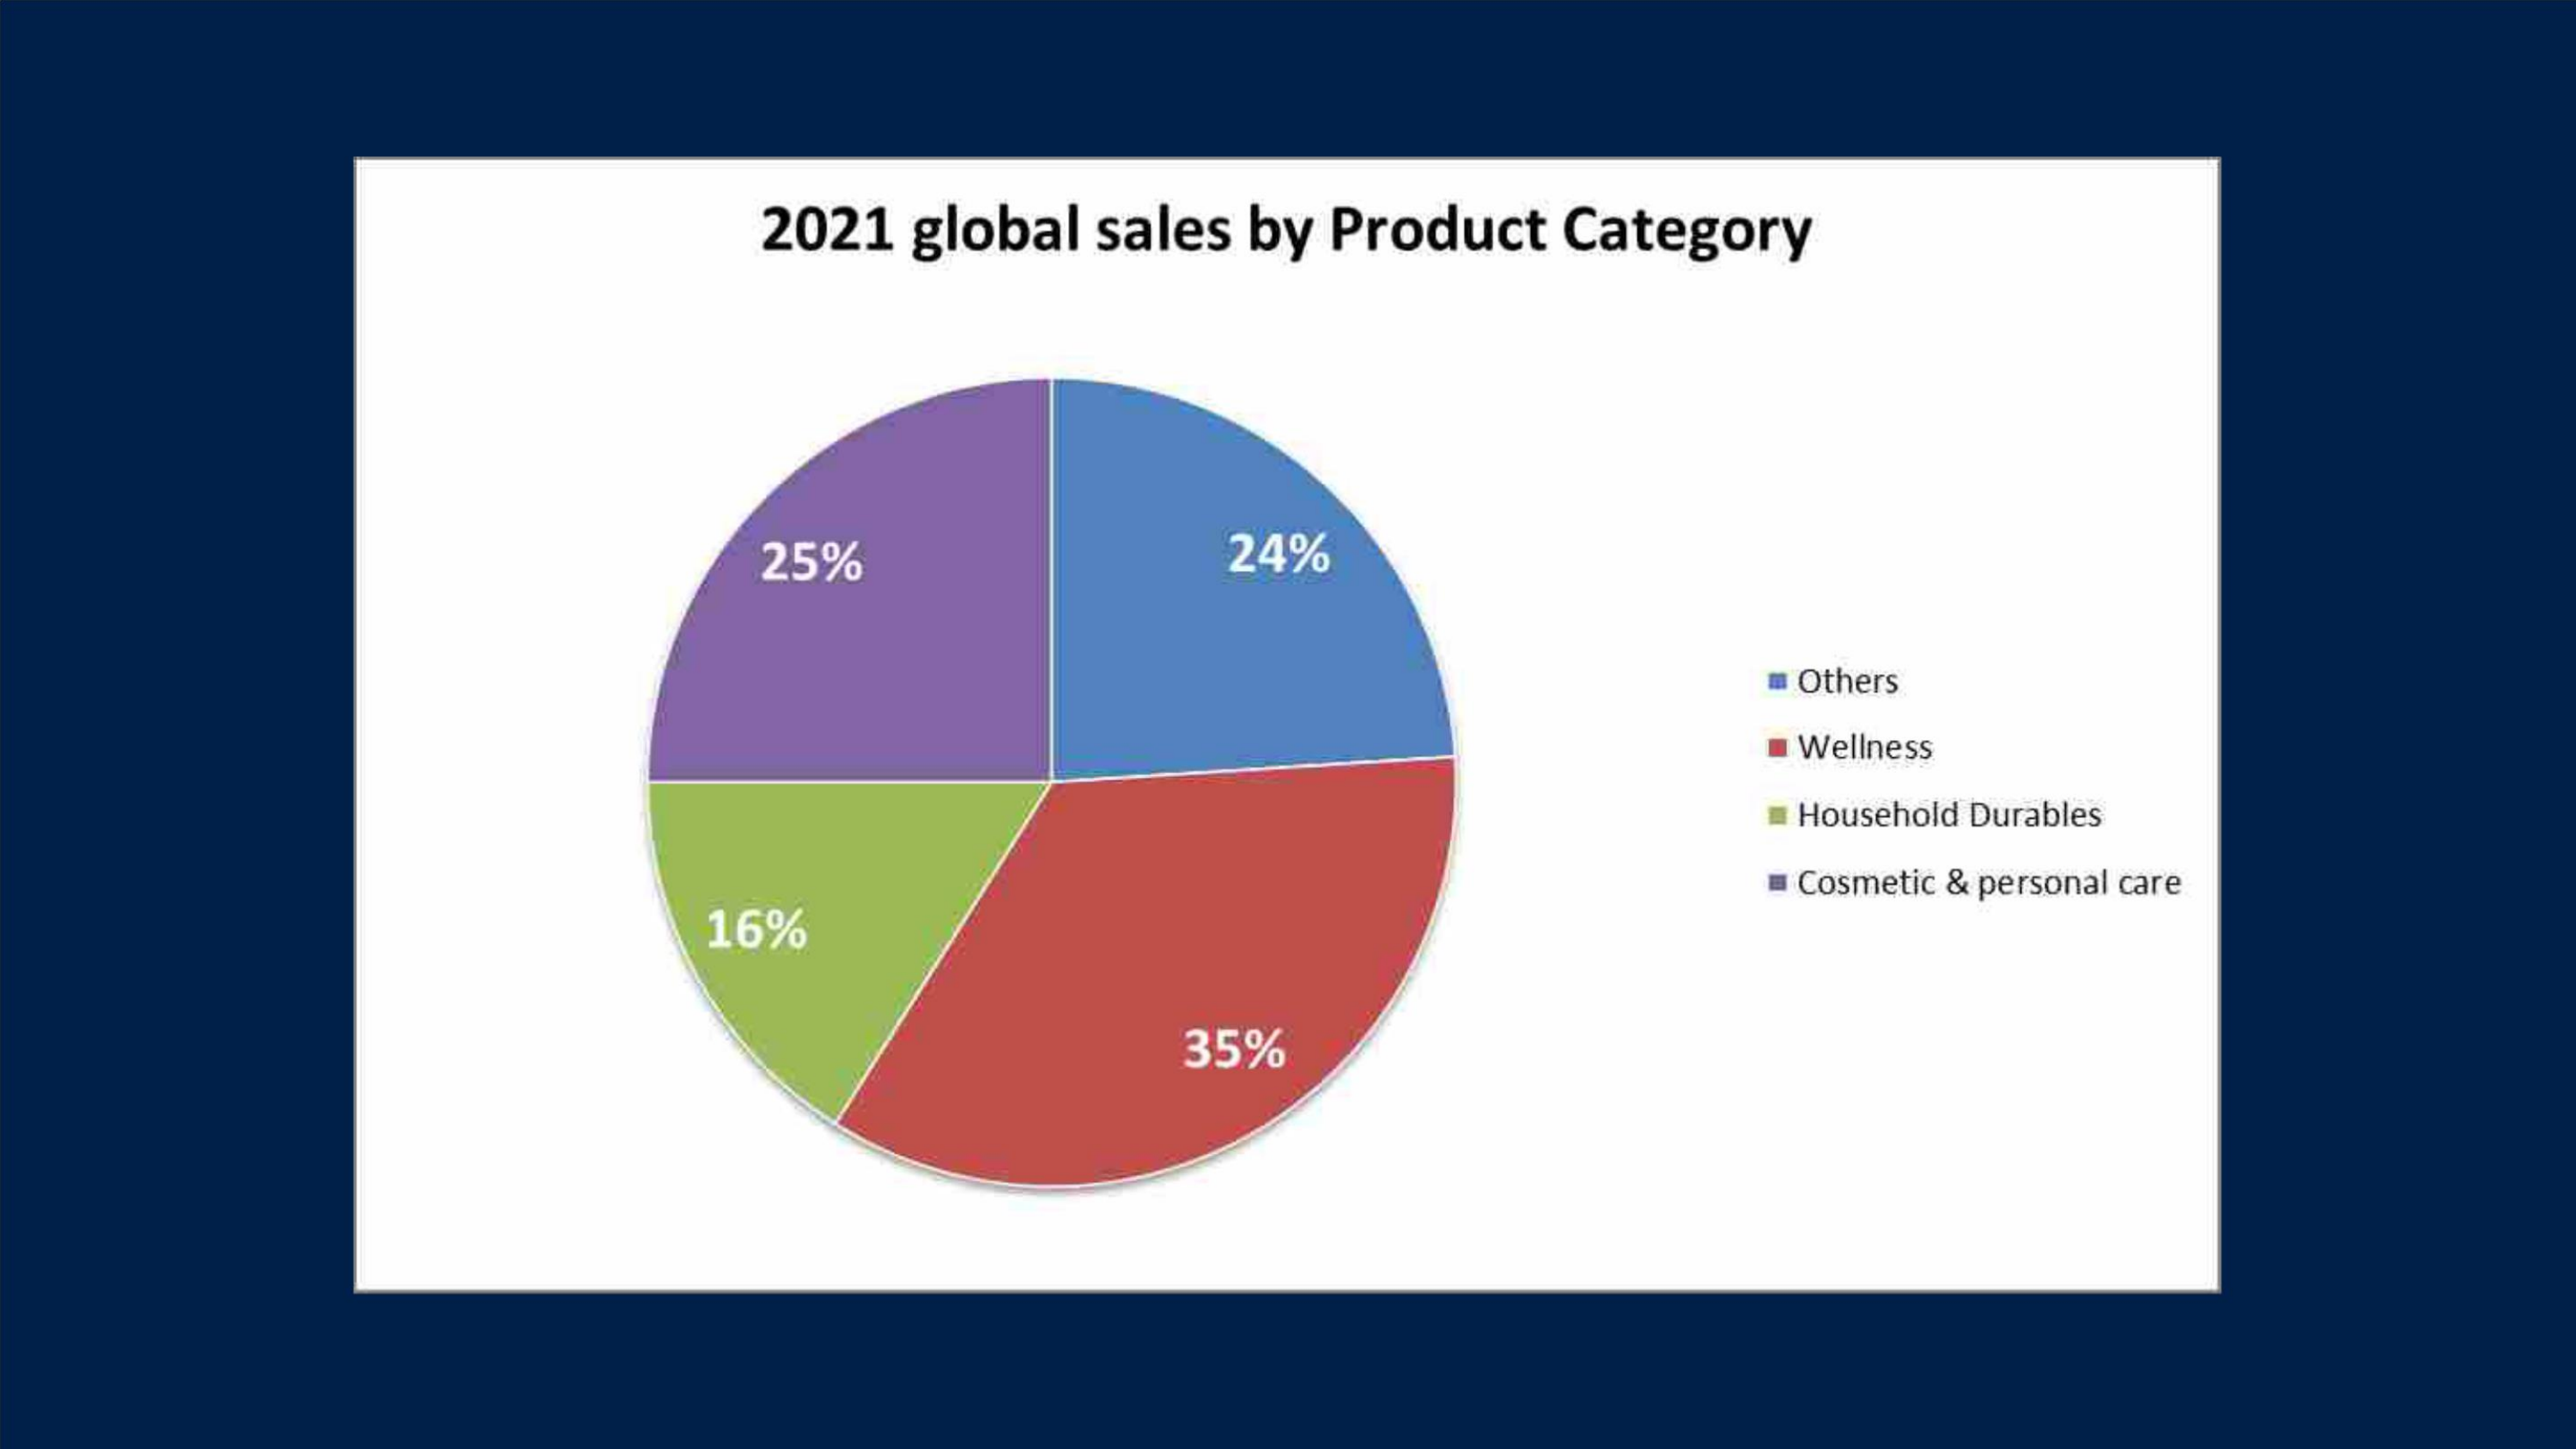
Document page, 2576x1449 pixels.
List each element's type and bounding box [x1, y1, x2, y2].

text_box [0, 0, 2576, 1449]
